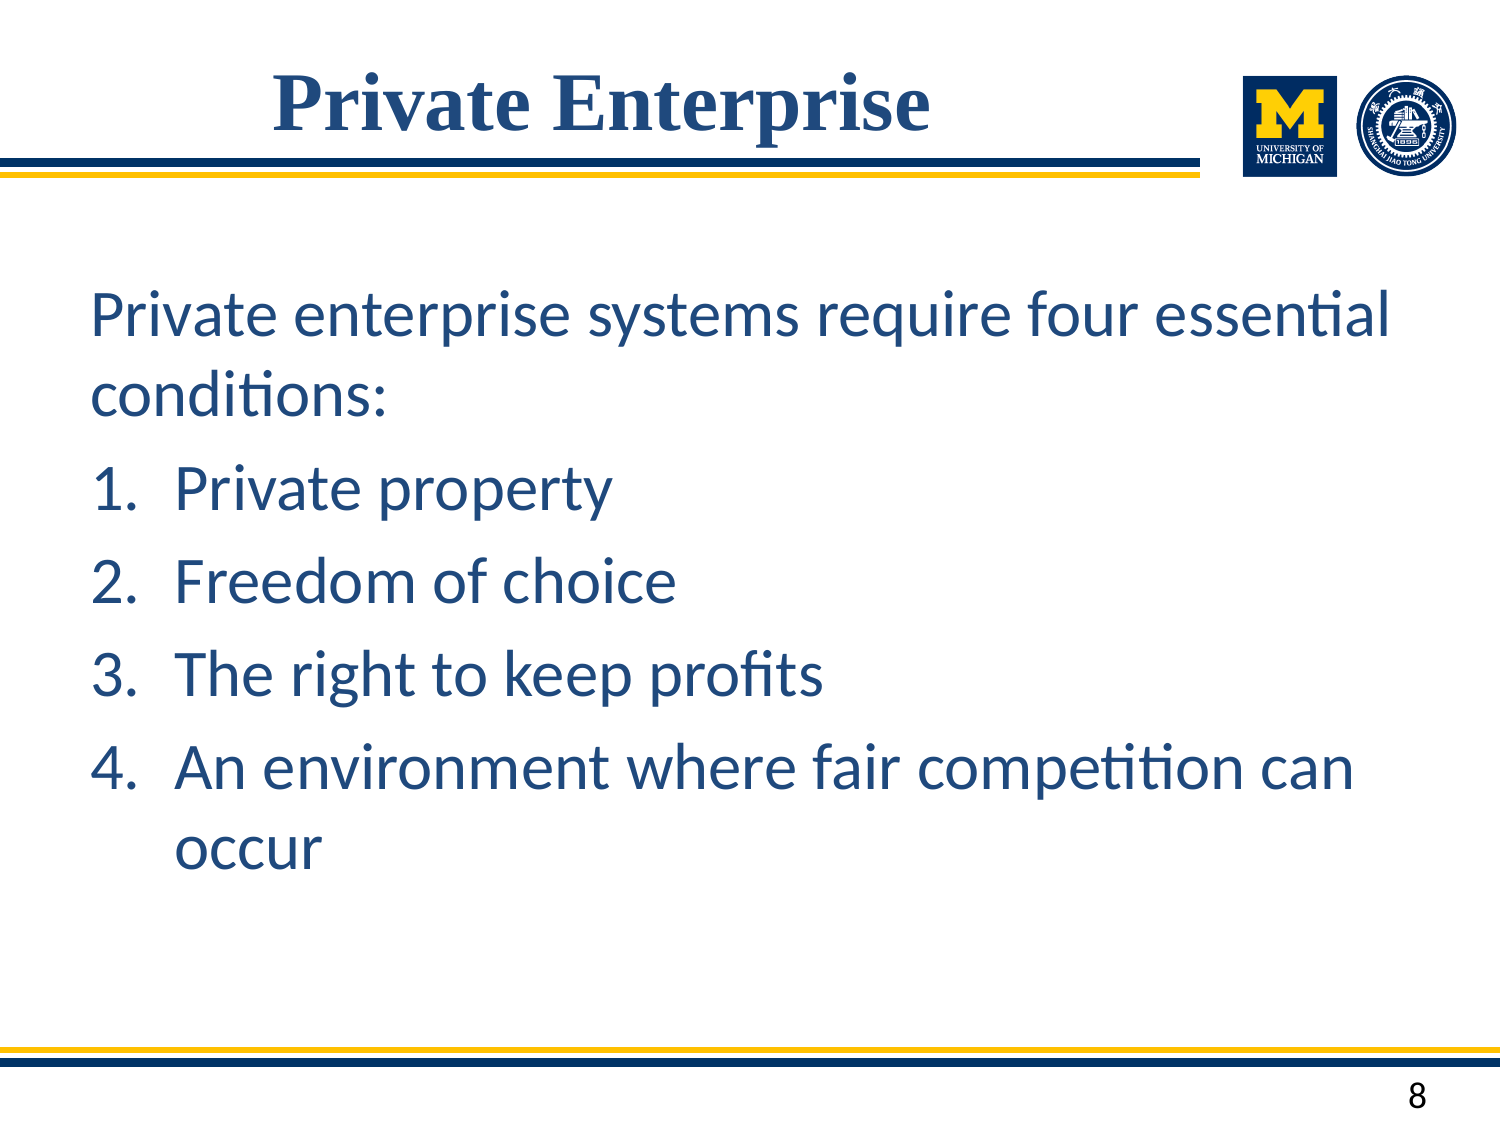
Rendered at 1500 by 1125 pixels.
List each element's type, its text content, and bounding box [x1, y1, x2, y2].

picture [1228, 68, 1463, 182]
list Private enterprise systems require four essential conditions: Private property Freedom of choice The right to keep profits An environment where fair competition can occur [75, 262, 1425, 1005]
title Private Enterprise [41, 32, 1164, 163]
